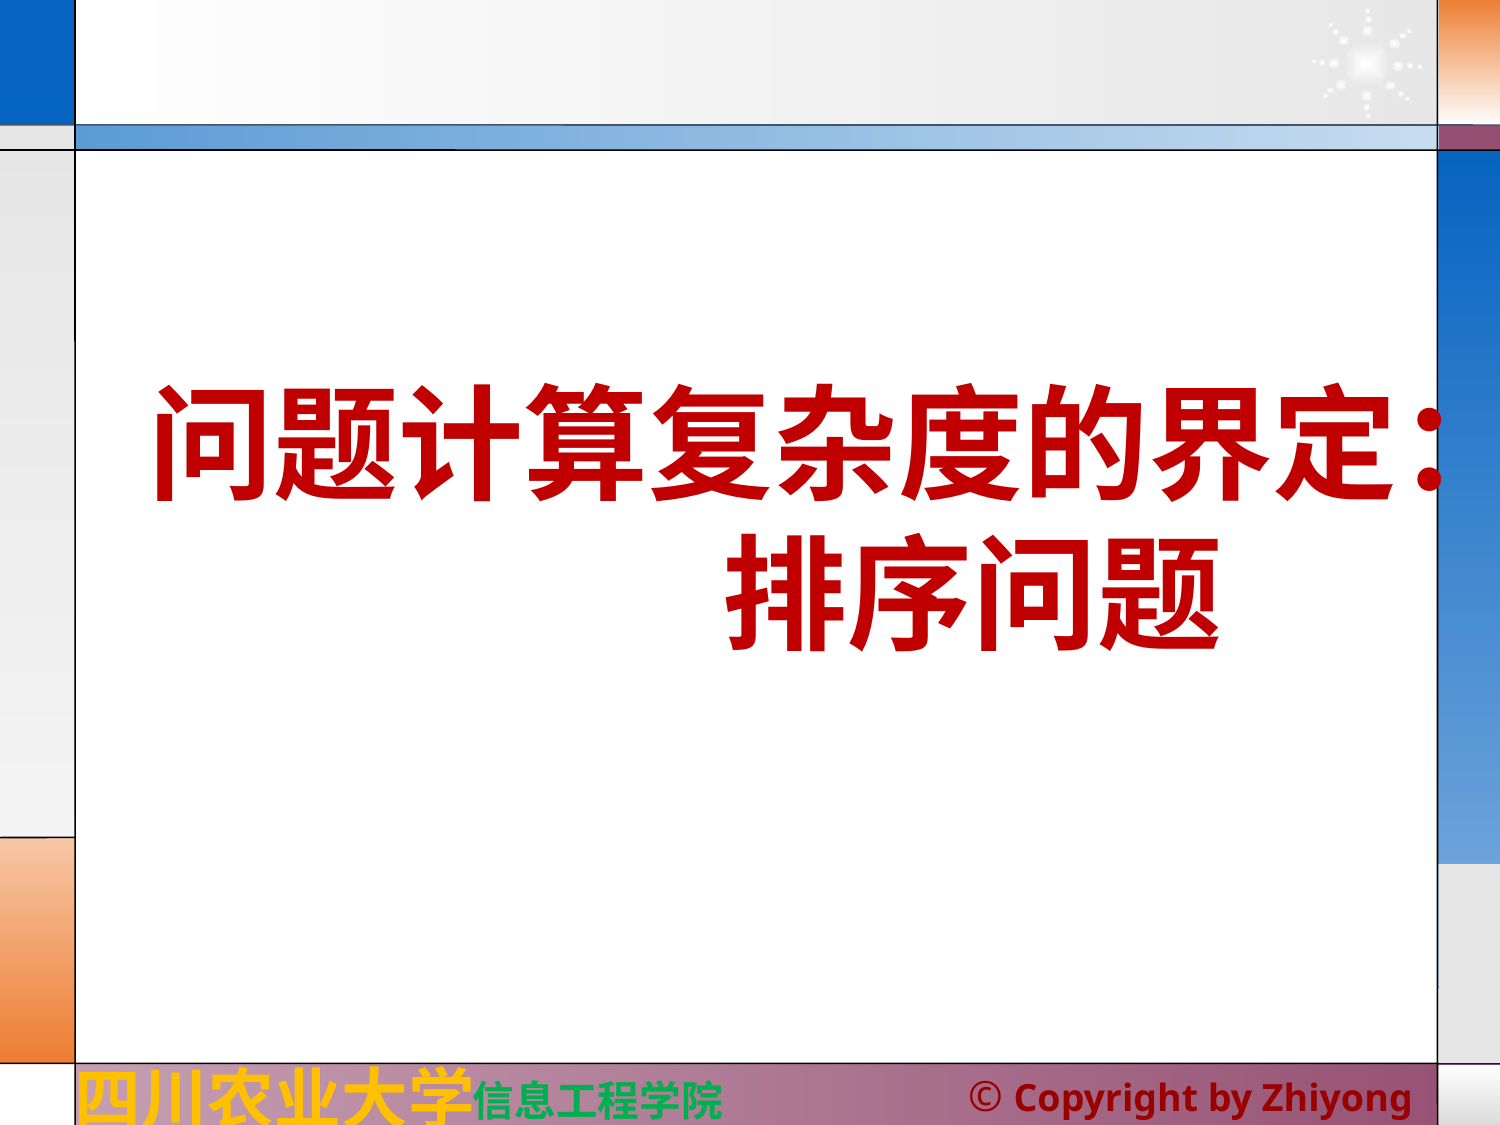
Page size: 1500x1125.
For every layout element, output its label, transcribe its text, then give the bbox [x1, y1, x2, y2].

title 问题计算复杂度的界定： 排序问题 [75, 363, 1442, 666]
